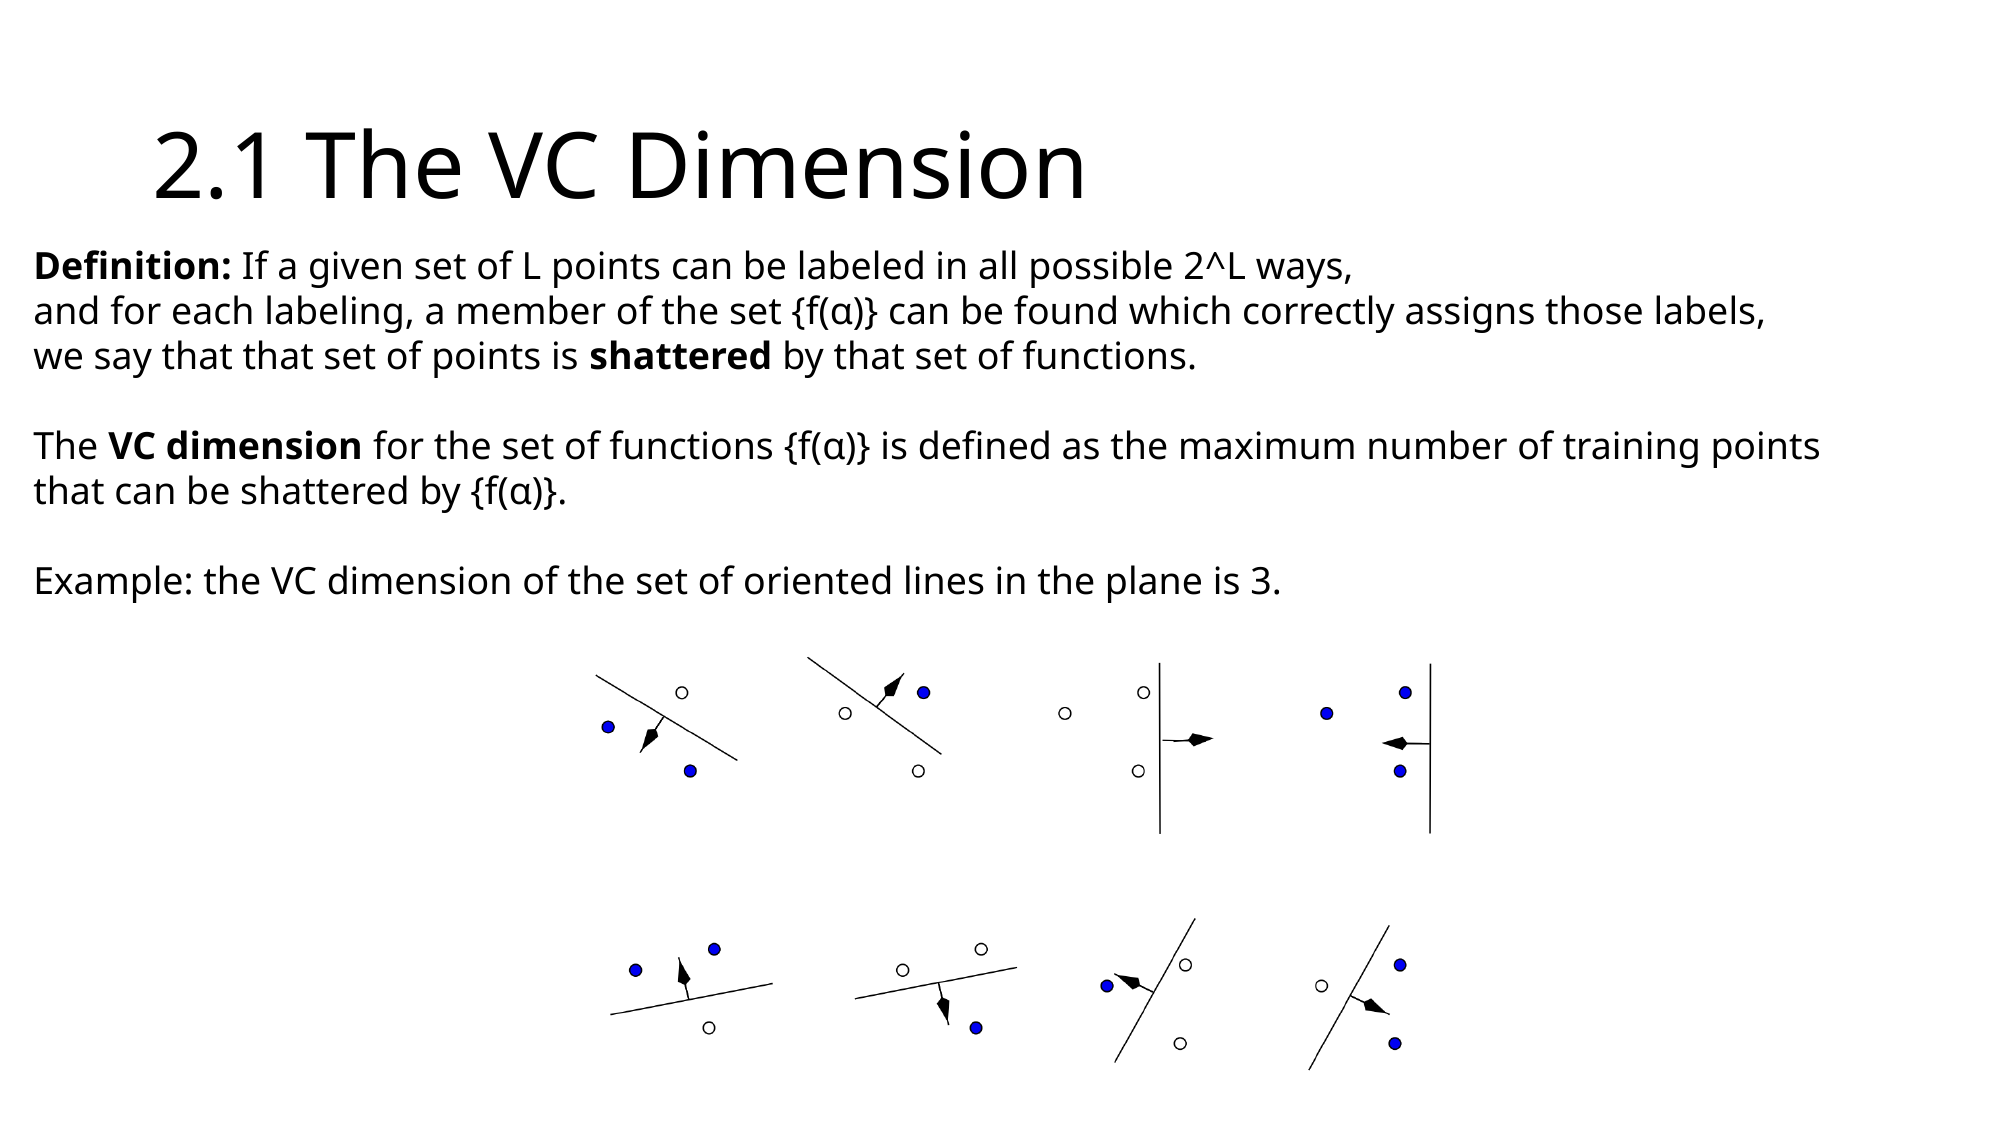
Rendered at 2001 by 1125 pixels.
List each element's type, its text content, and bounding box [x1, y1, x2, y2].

picture [540, 607, 1460, 1108]
text_box Definition: If a given set of L points can be labeled in all possible 2^L ways, and for each labeling, a member of the set {f(α)} can be found which correctly assigns those labels, we say that that set of points is shattered by that set of functions. The VC dimension for the set of functions {f(α)} is defined as the maximum number of training points that can be shattered by {f(α)}. Example: the VC dimension of the set of oriented lines in the plane is 3. [18, 234, 1847, 609]
title 2.1 The VC Dimension [137, 59, 1863, 278]
